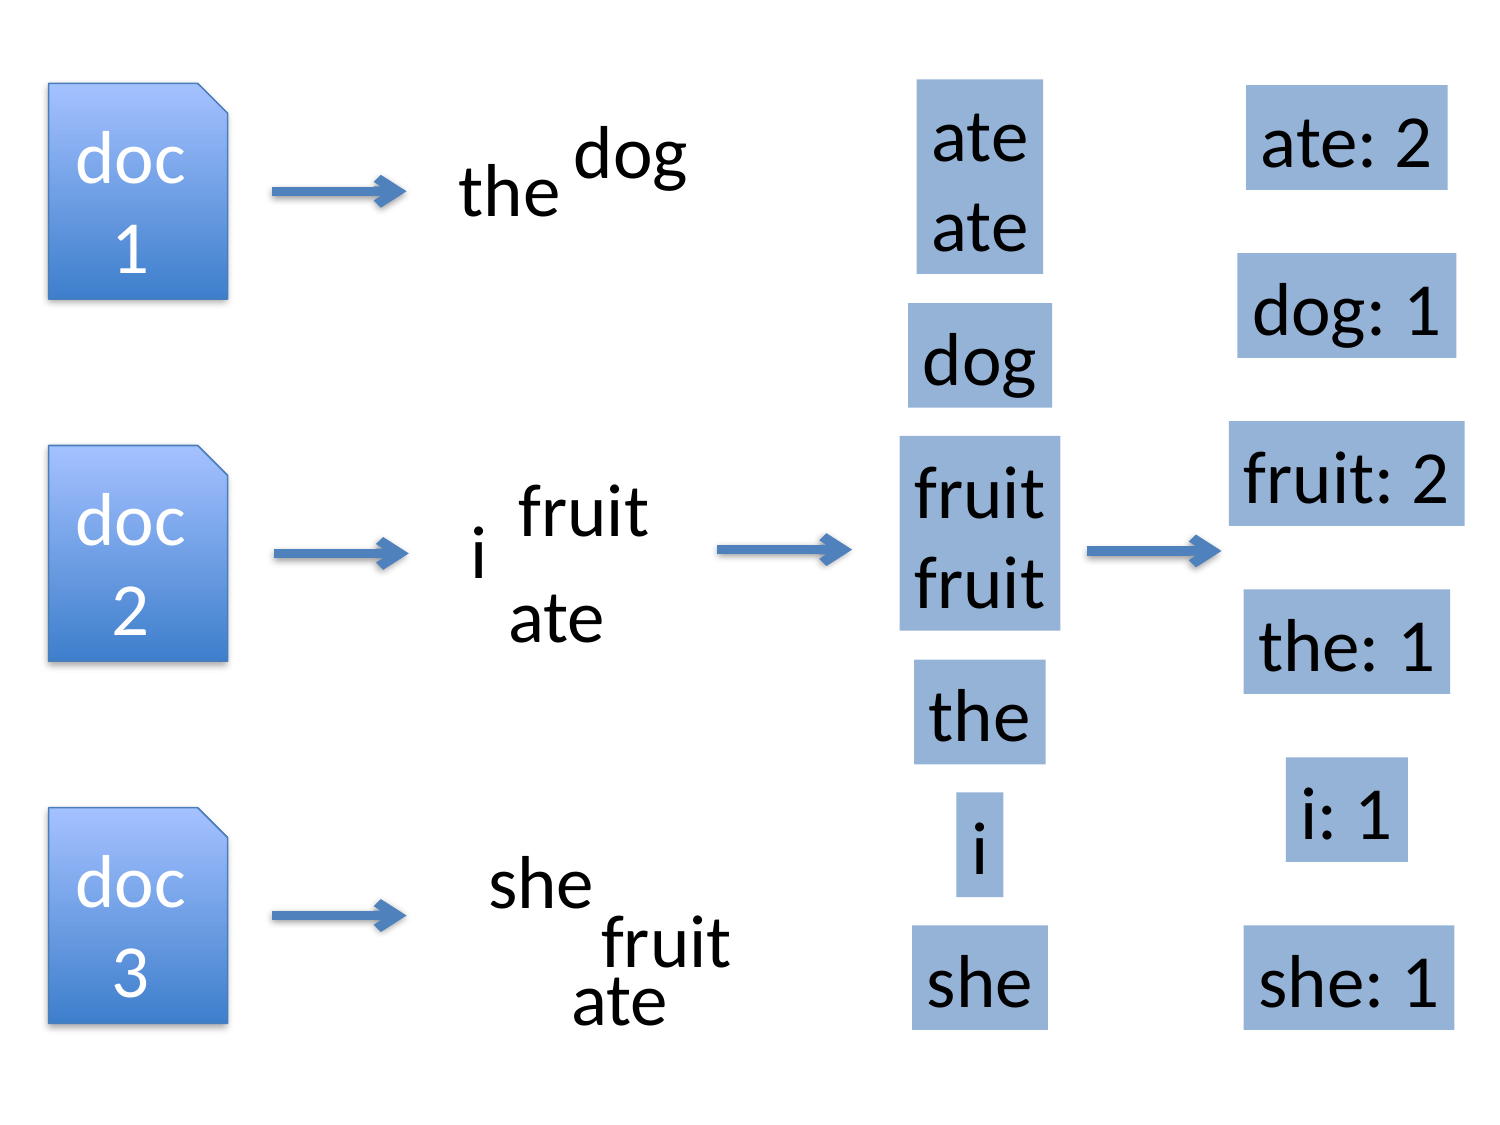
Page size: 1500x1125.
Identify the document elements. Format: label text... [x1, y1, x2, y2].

text_box i: 1 [1285, 757, 1408, 862]
text_box fruit [503, 453, 665, 559]
text_box i [956, 792, 1004, 898]
text_box fruit: 2 [1228, 421, 1465, 526]
text_box dog [908, 303, 1053, 408]
text_box the [444, 134, 576, 239]
text_box the [914, 659, 1046, 765]
text_box she [473, 826, 610, 932]
text_box fruit fruit [899, 435, 1061, 631]
text_box doc 2 [47, 444, 229, 662]
text_box ate [556, 942, 683, 1048]
text_box she: 1 [1243, 925, 1455, 1030]
text_box the: 1 [1243, 589, 1451, 694]
text_box ate ate [916, 79, 1044, 274]
text_box fruit [586, 885, 747, 990]
text_box she [912, 925, 1048, 1030]
text_box doc 3 [47, 806, 229, 1025]
text_box dog [558, 96, 703, 202]
text_box i [455, 496, 503, 601]
text_box ate: 2 [1246, 85, 1448, 190]
text_box dog: 1 [1237, 253, 1457, 358]
text_box doc 1 [47, 82, 229, 300]
text_box ate [493, 559, 620, 665]
